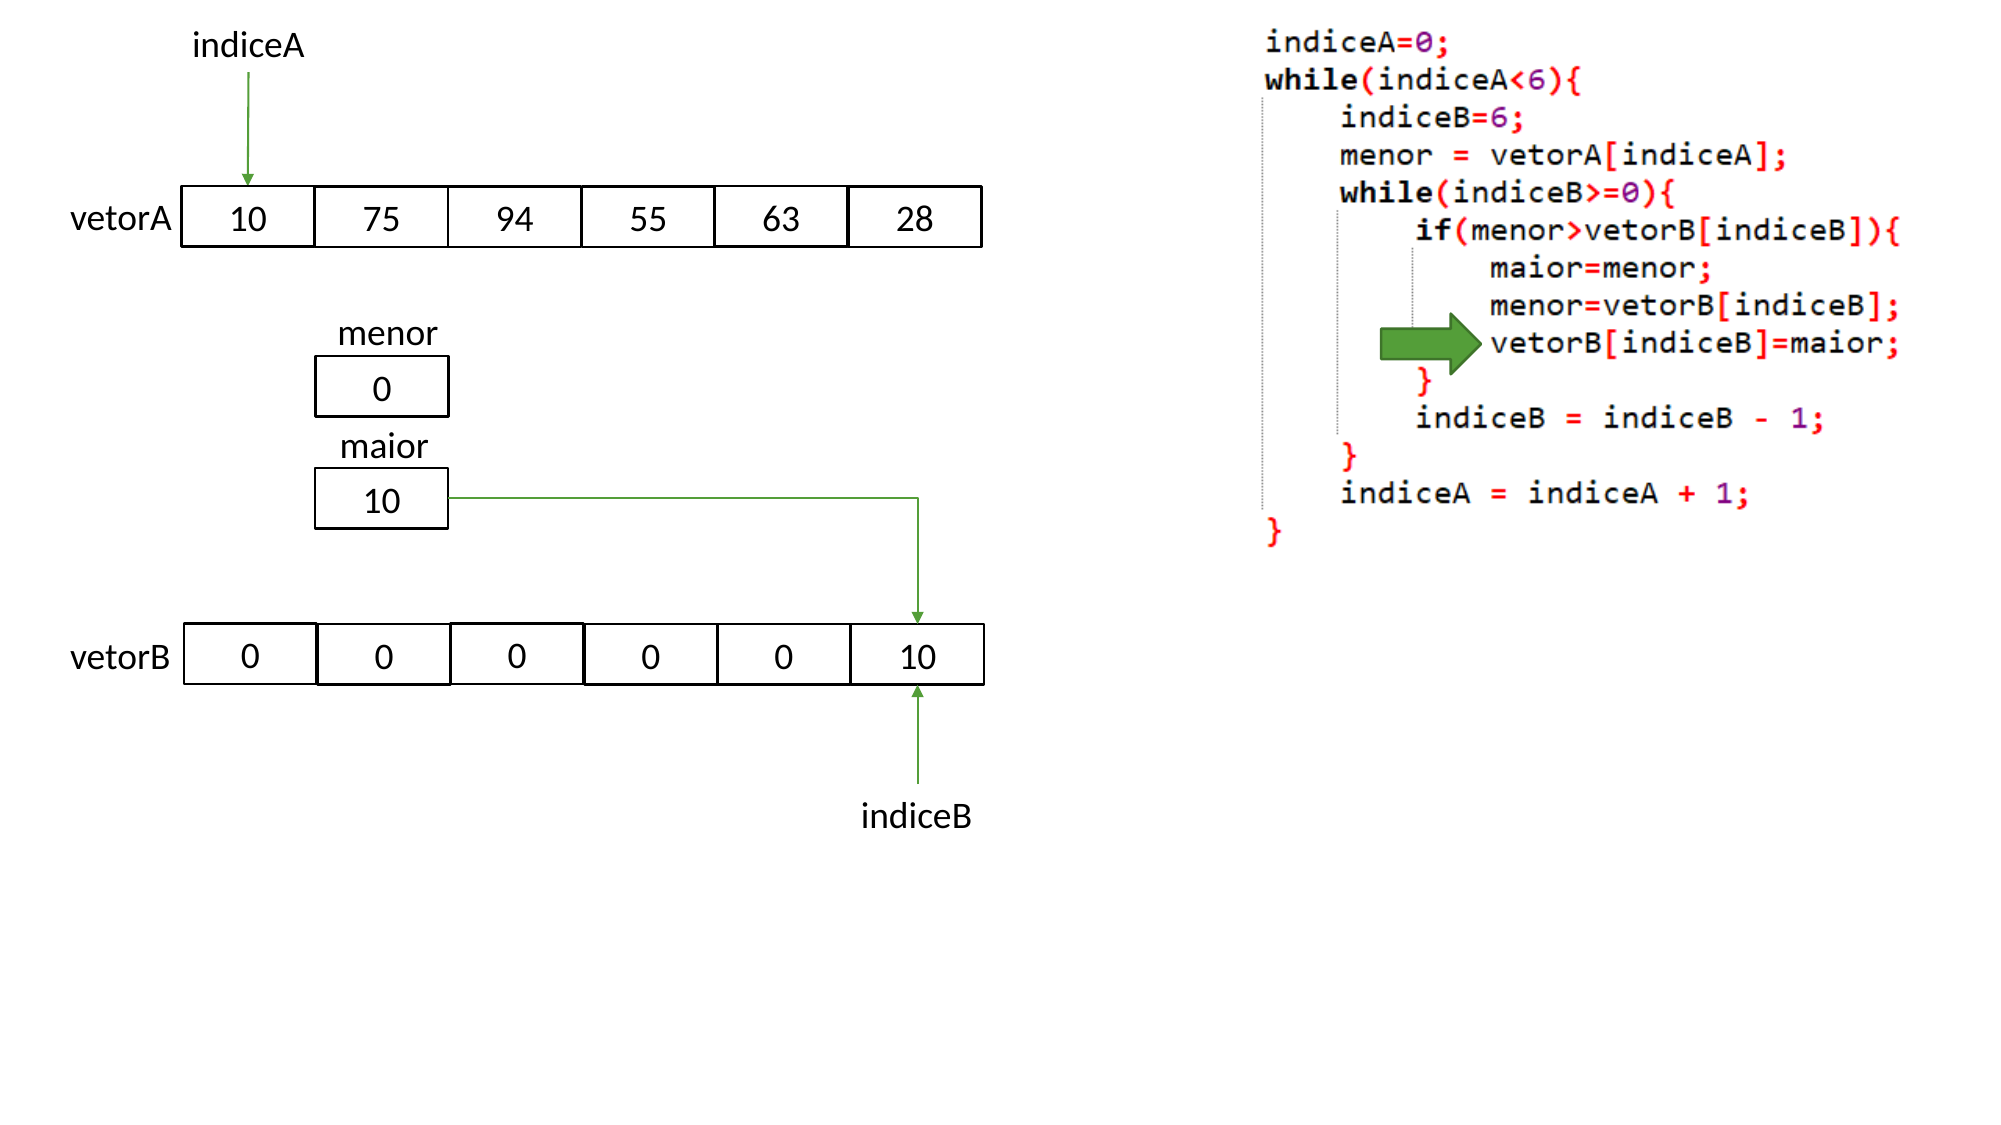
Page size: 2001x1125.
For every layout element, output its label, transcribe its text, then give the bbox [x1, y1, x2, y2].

text_box 55 [581, 185, 713, 248]
text_box 10 [180, 185, 314, 248]
text_box 28 [847, 185, 983, 248]
text_box menor [322, 300, 454, 360]
text_box 10 [850, 623, 985, 686]
text_box maior [324, 418, 444, 467]
text_box 0 [583, 633, 716, 686]
text_box 94 [447, 185, 581, 248]
picture [1254, 21, 1954, 552]
text_box vetorA [55, 185, 180, 245]
text_box 10 [314, 467, 449, 530]
text_box indiceB [846, 784, 990, 844]
text_box 0 [314, 355, 450, 418]
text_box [447, 497, 919, 625]
text_box indiceA [177, 12, 320, 73]
text_box 0 [449, 632, 583, 685]
text_box 75 [314, 185, 447, 248]
text_box 63 [713, 185, 847, 248]
text_box 0 [183, 622, 318, 685]
text_box vetorB [55, 624, 183, 685]
text_box 0 [716, 633, 850, 686]
text_box 0 [316, 623, 452, 686]
